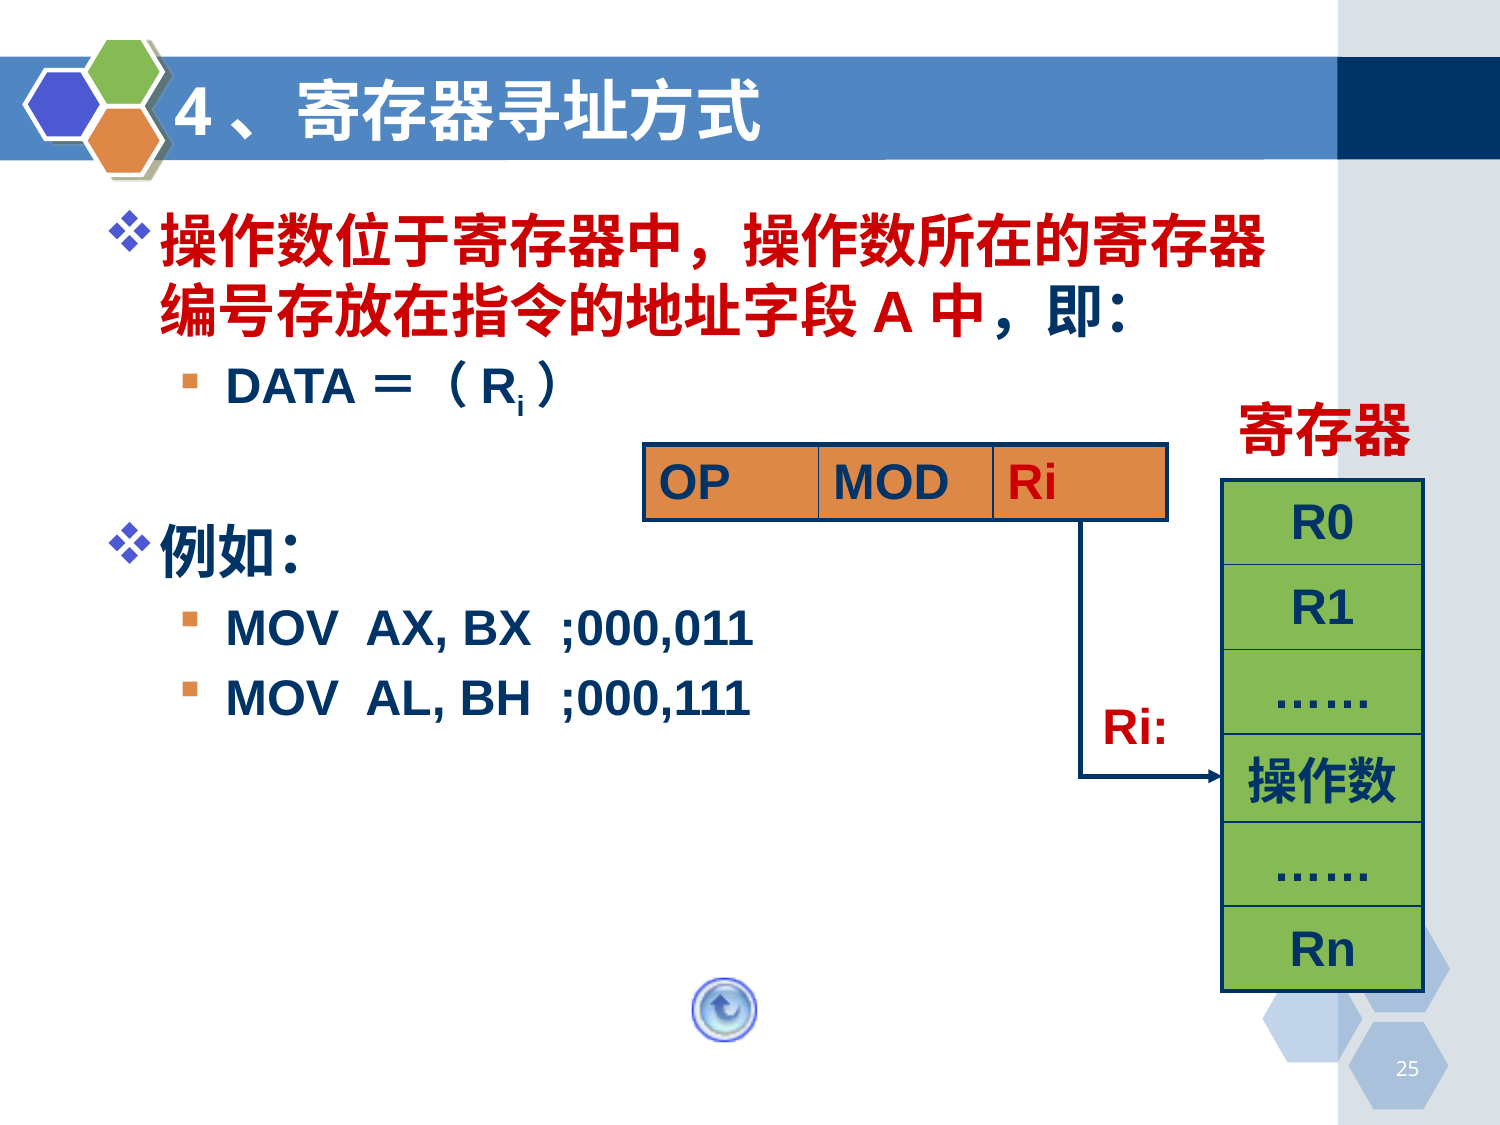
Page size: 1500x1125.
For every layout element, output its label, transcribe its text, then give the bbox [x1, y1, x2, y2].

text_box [1022, 576, 1280, 720]
table_cell …… [1224, 823, 1421, 905]
text_box Ri: [1087, 729, 1230, 763]
table_header R0 [1224, 482, 1421, 564]
picture [690, 975, 760, 1045]
title 4、寄存器寻址方式 [159, 62, 1447, 155]
table_header OP [646, 447, 818, 518]
list 操作数位于寄存器中，操作数所在的寄存器编号存放在指令的地址字段A中，即： DATA＝（Ri） 例如： MOV AX, BX ;000,011 MOV AL, BH ;000,111 [88, 196, 1329, 858]
table_header MOD [819, 447, 992, 518]
table_header Ri [994, 447, 1165, 518]
slide_number 25 [1359, 1047, 1435, 1086]
table_cell …… [1230, 650, 1421, 733]
text_box 寄存器 [1222, 385, 1450, 471]
table_cell 操作数 [1224, 735, 1421, 821]
table_cell R1 [1224, 565, 1421, 649]
table_cell Rn [1224, 907, 1421, 989]
